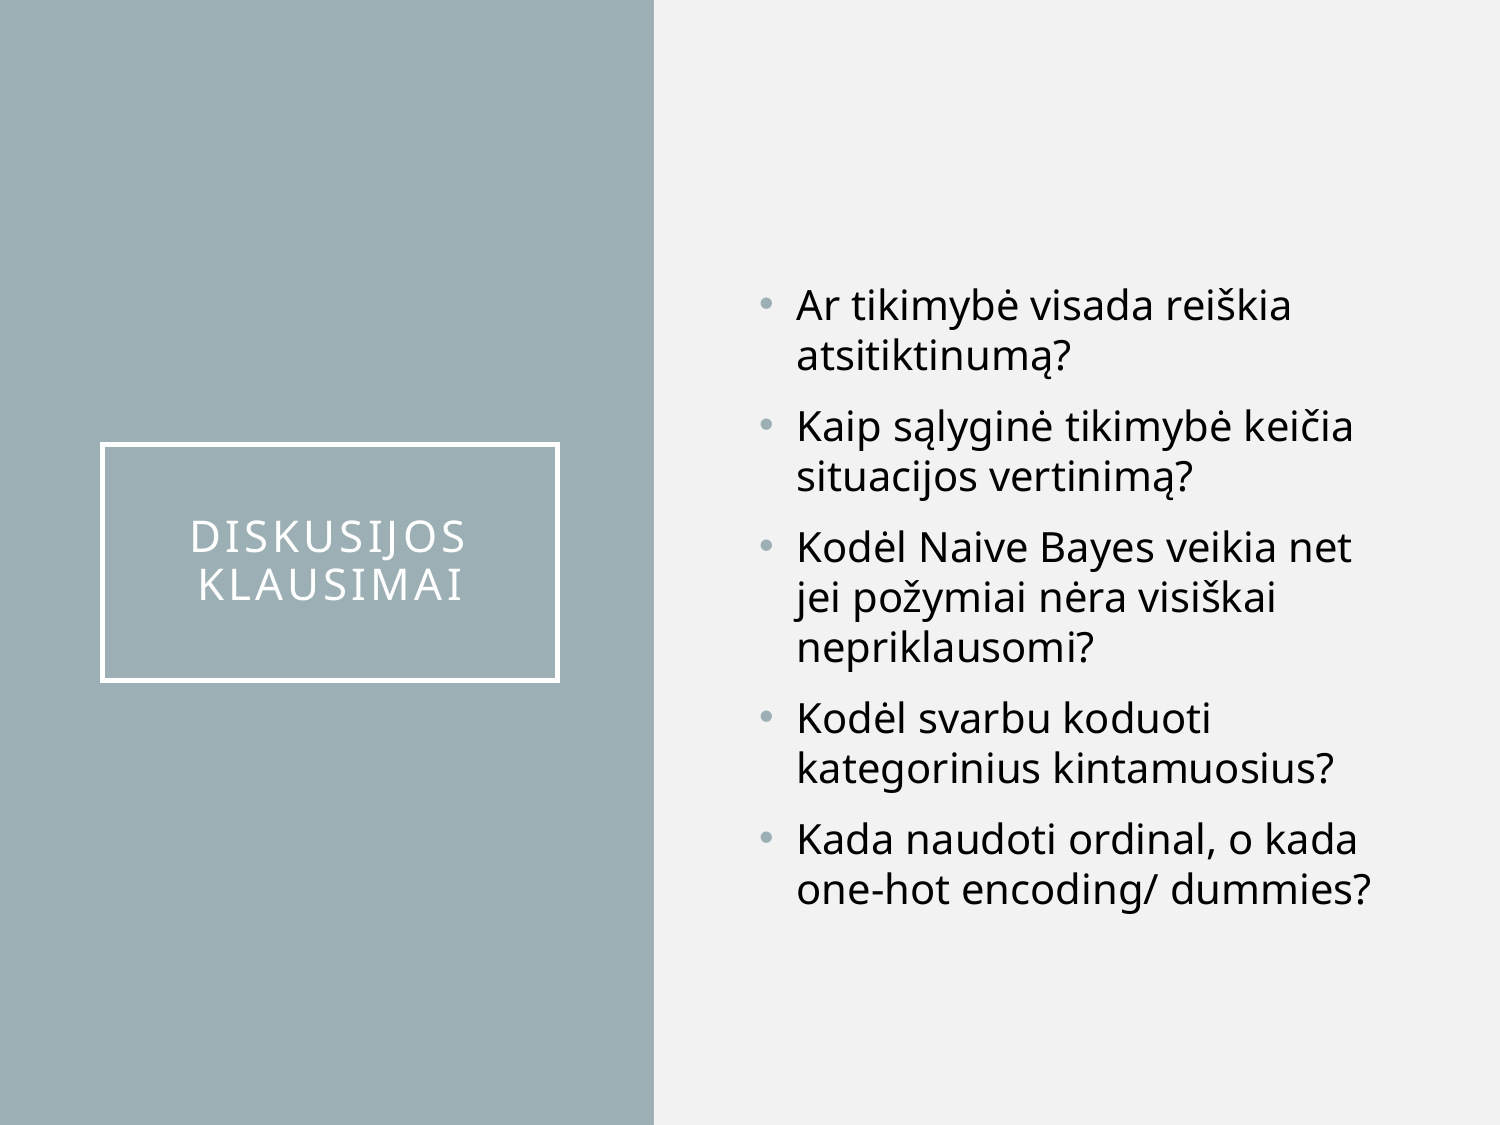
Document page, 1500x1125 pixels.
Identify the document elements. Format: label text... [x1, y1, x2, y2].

list Ar tikimybė visada reiškia atsitiktinumą? Kaip sąlyginė tikimybė keičia situacijos vertinimą? Kodėl Naive Bayes veikia net jei požymiai nėra visiškai nepriklausomi? Kodėl svarbu koduoti kategorinius kintamuosius? Kada naudoti ordinal, o kada one-hot encoding/ dummies? [744, 131, 1410, 994]
title Diskusijos klausimai [100, 442, 560, 683]
text_box [653, 0, 1500, 1125]
